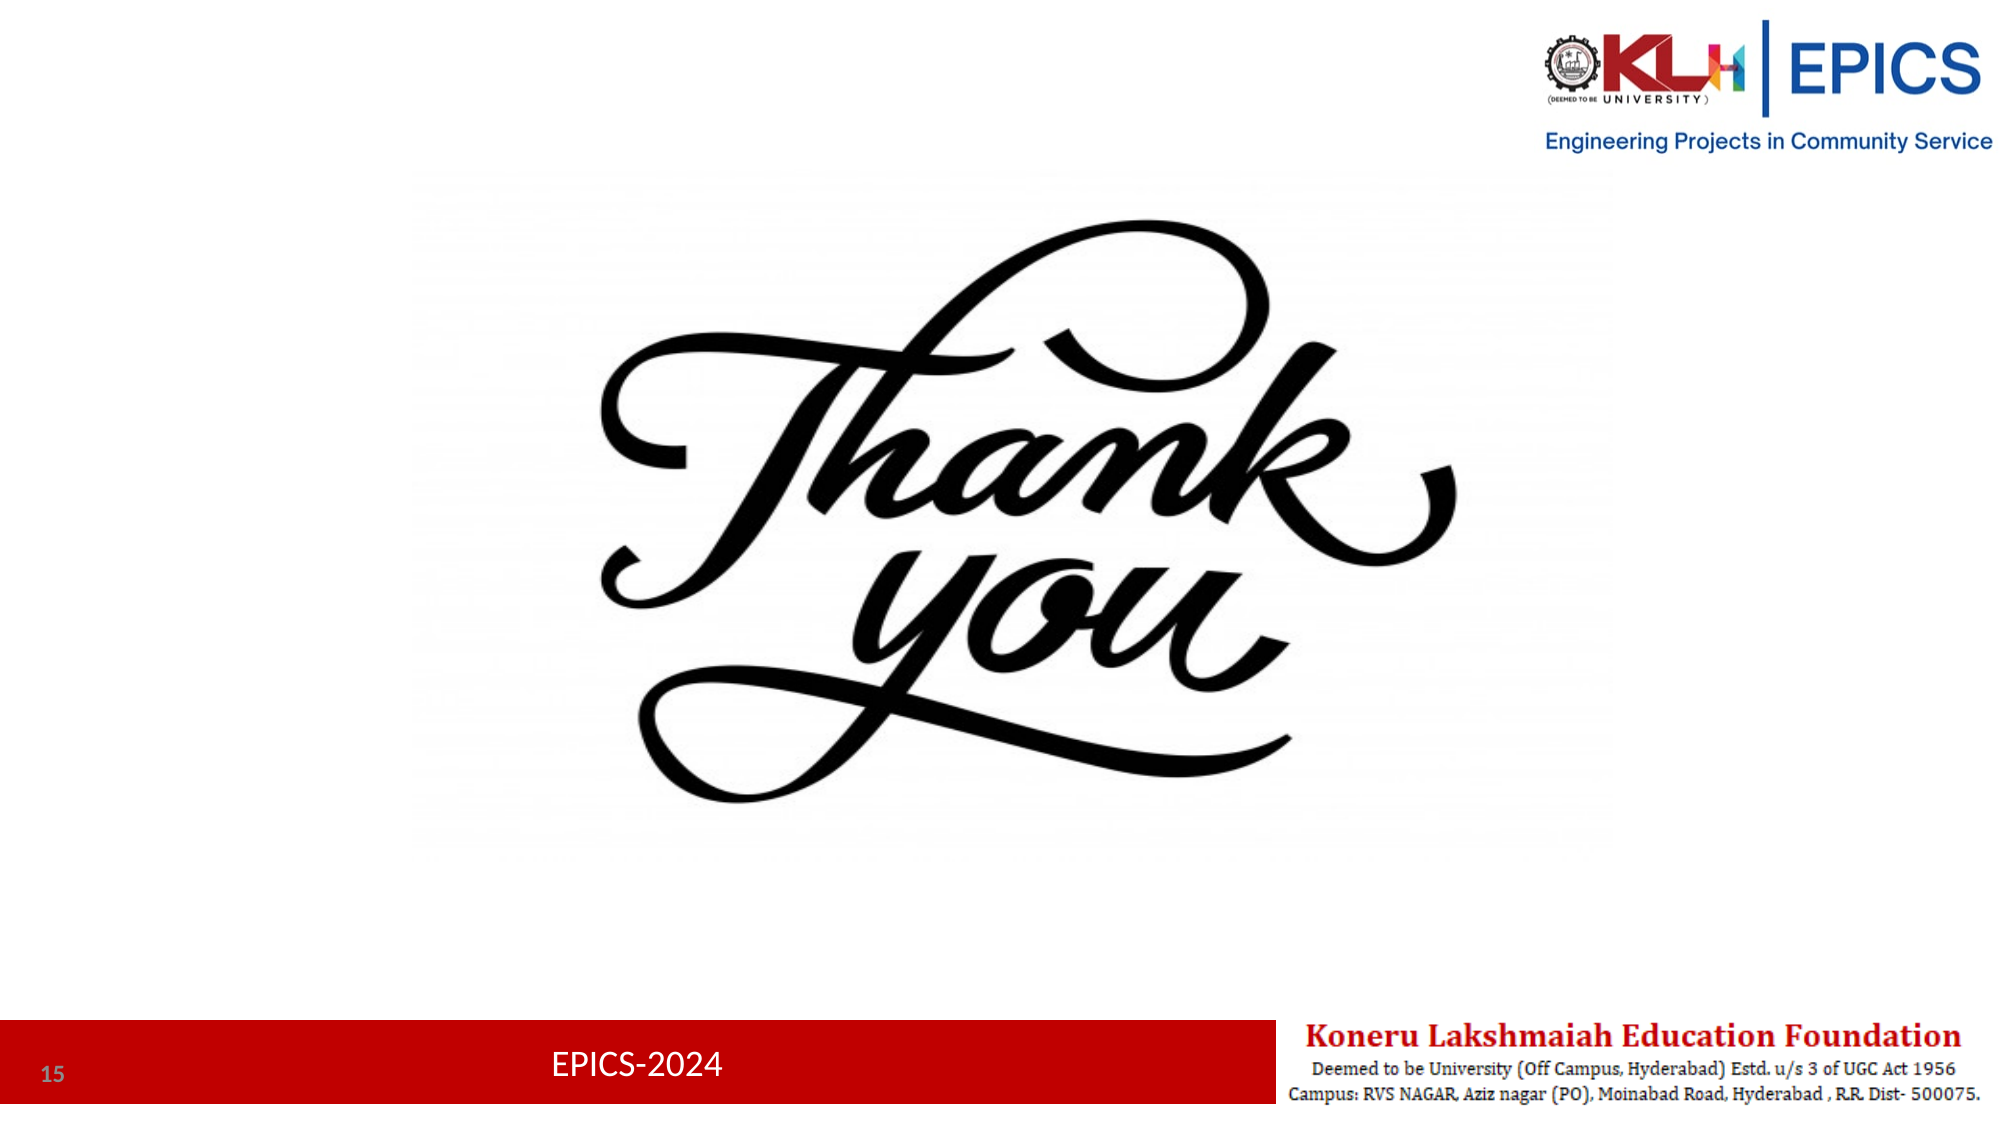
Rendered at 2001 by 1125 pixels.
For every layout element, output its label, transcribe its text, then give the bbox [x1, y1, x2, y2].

picture [1276, 1009, 2000, 1113]
slide_number 15 [24, 1042, 475, 1103]
picture [1534, 8, 2000, 167]
picture [412, 169, 1613, 862]
